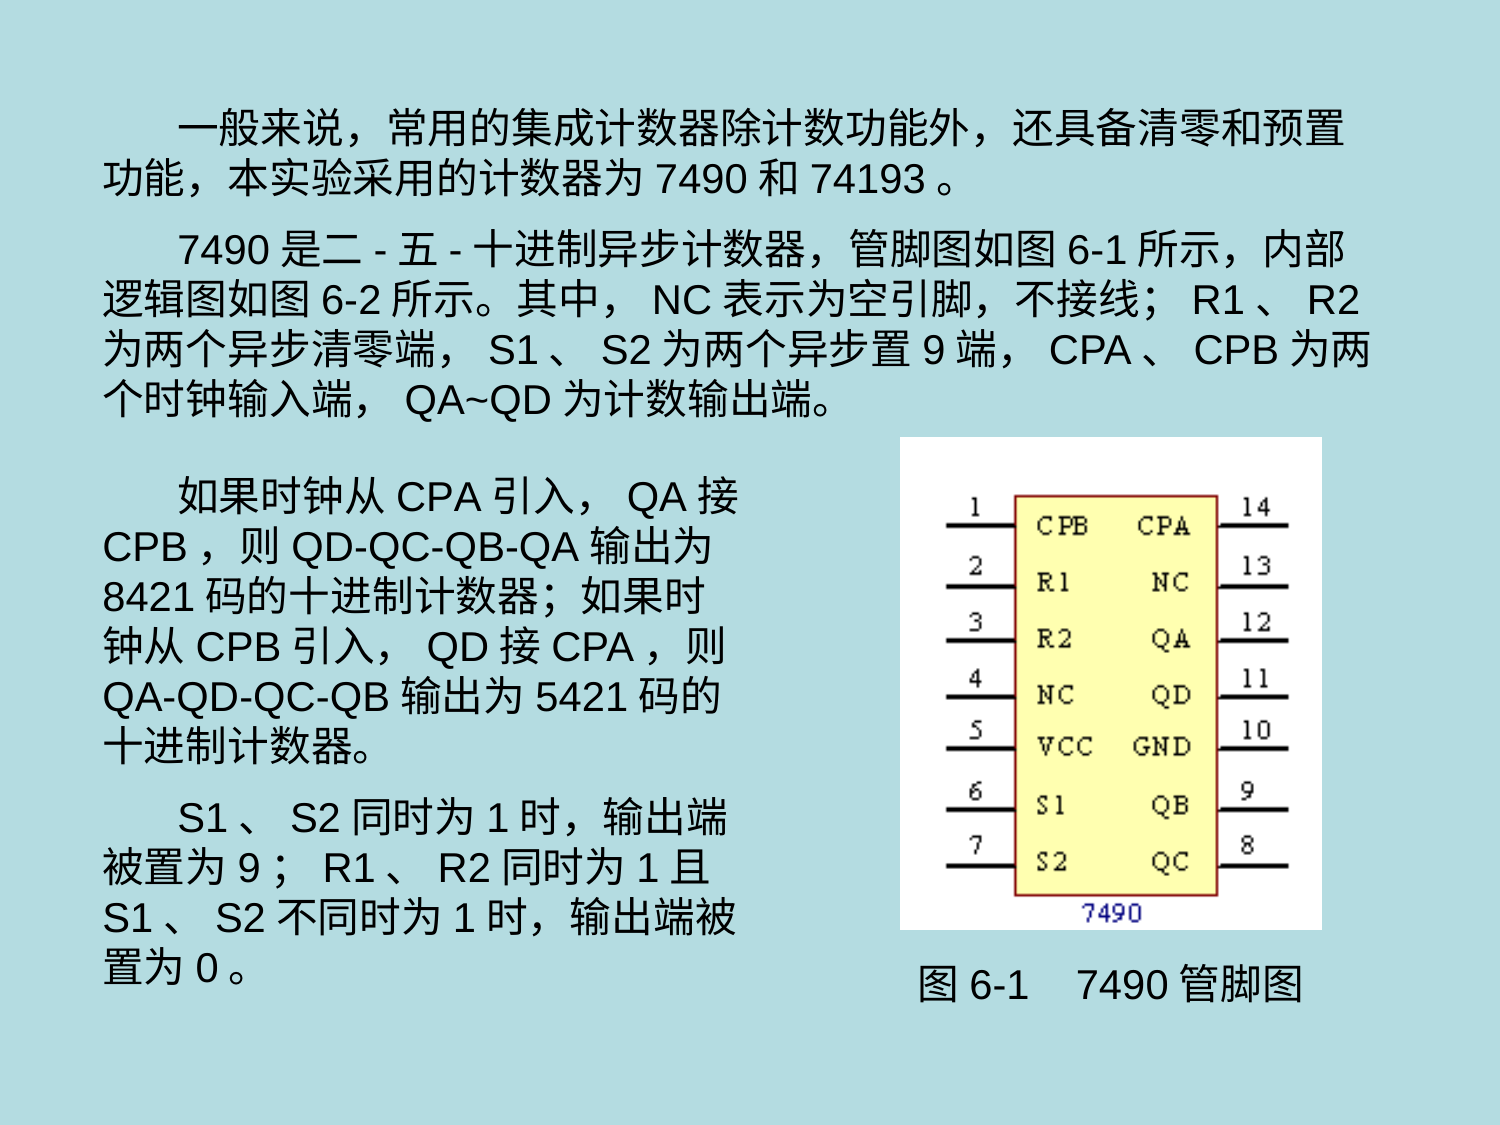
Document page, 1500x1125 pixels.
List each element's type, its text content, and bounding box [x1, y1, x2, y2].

text_box 一般来说，常用的集成计数器除计数功能外，还具备清零和预置功能，本实验采用的计数器为7490和74193。 7490是二-五-十进制异步计数器，管脚图如图6-1所示，内部逻辑图如图6-2所示。其中，NC表示为空引脚，不接线；R1、R2为两个异步清零端，S1、S2为两个异步置9端，CPA、CPB为两个时钟输入端，QA~QD为计数输出端。 [87, 94, 1400, 430]
text_box 如果时钟从CPA引入，QA接CPB，则QD-QC-QB-QA输出为8421码的十进制计数器；如果时钟从CPB引入，QD接CPA，则QA-QD-QC-QB输出为5421码的十进制计数器。 S1、S2同时为1时，输出端被置为9；R1、R2同时为1且S1、S2不同时为1时，输出端被置为0。 [87, 462, 763, 999]
picture [899, 437, 1323, 930]
text_box 图6-1 7490管脚图 [867, 950, 1355, 1015]
